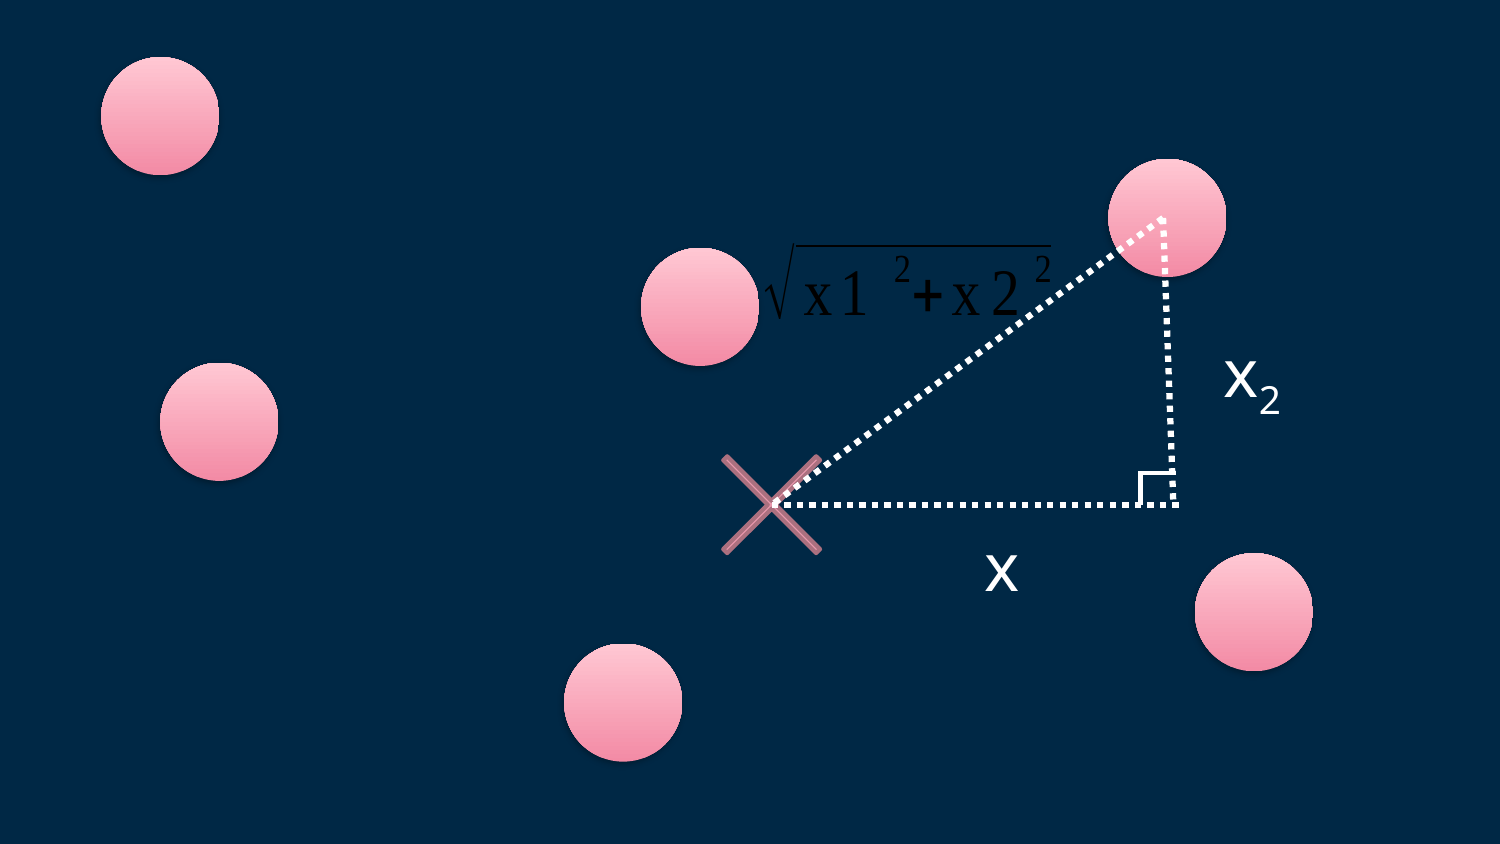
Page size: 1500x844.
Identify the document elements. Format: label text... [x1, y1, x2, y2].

text_box [101, 57, 220, 176]
text_box [1194, 553, 1314, 672]
text_box [160, 362, 279, 481]
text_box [771, 217, 1164, 505]
text_box [1108, 158, 1227, 277]
text_box [721, 454, 771, 556]
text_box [1164, 217, 1174, 472]
text_box [564, 643, 683, 762]
text_box [774, 514, 823, 556]
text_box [1168, 480, 1174, 505]
text_box [641, 247, 760, 366]
text_box x2 [1178, 323, 1331, 430]
